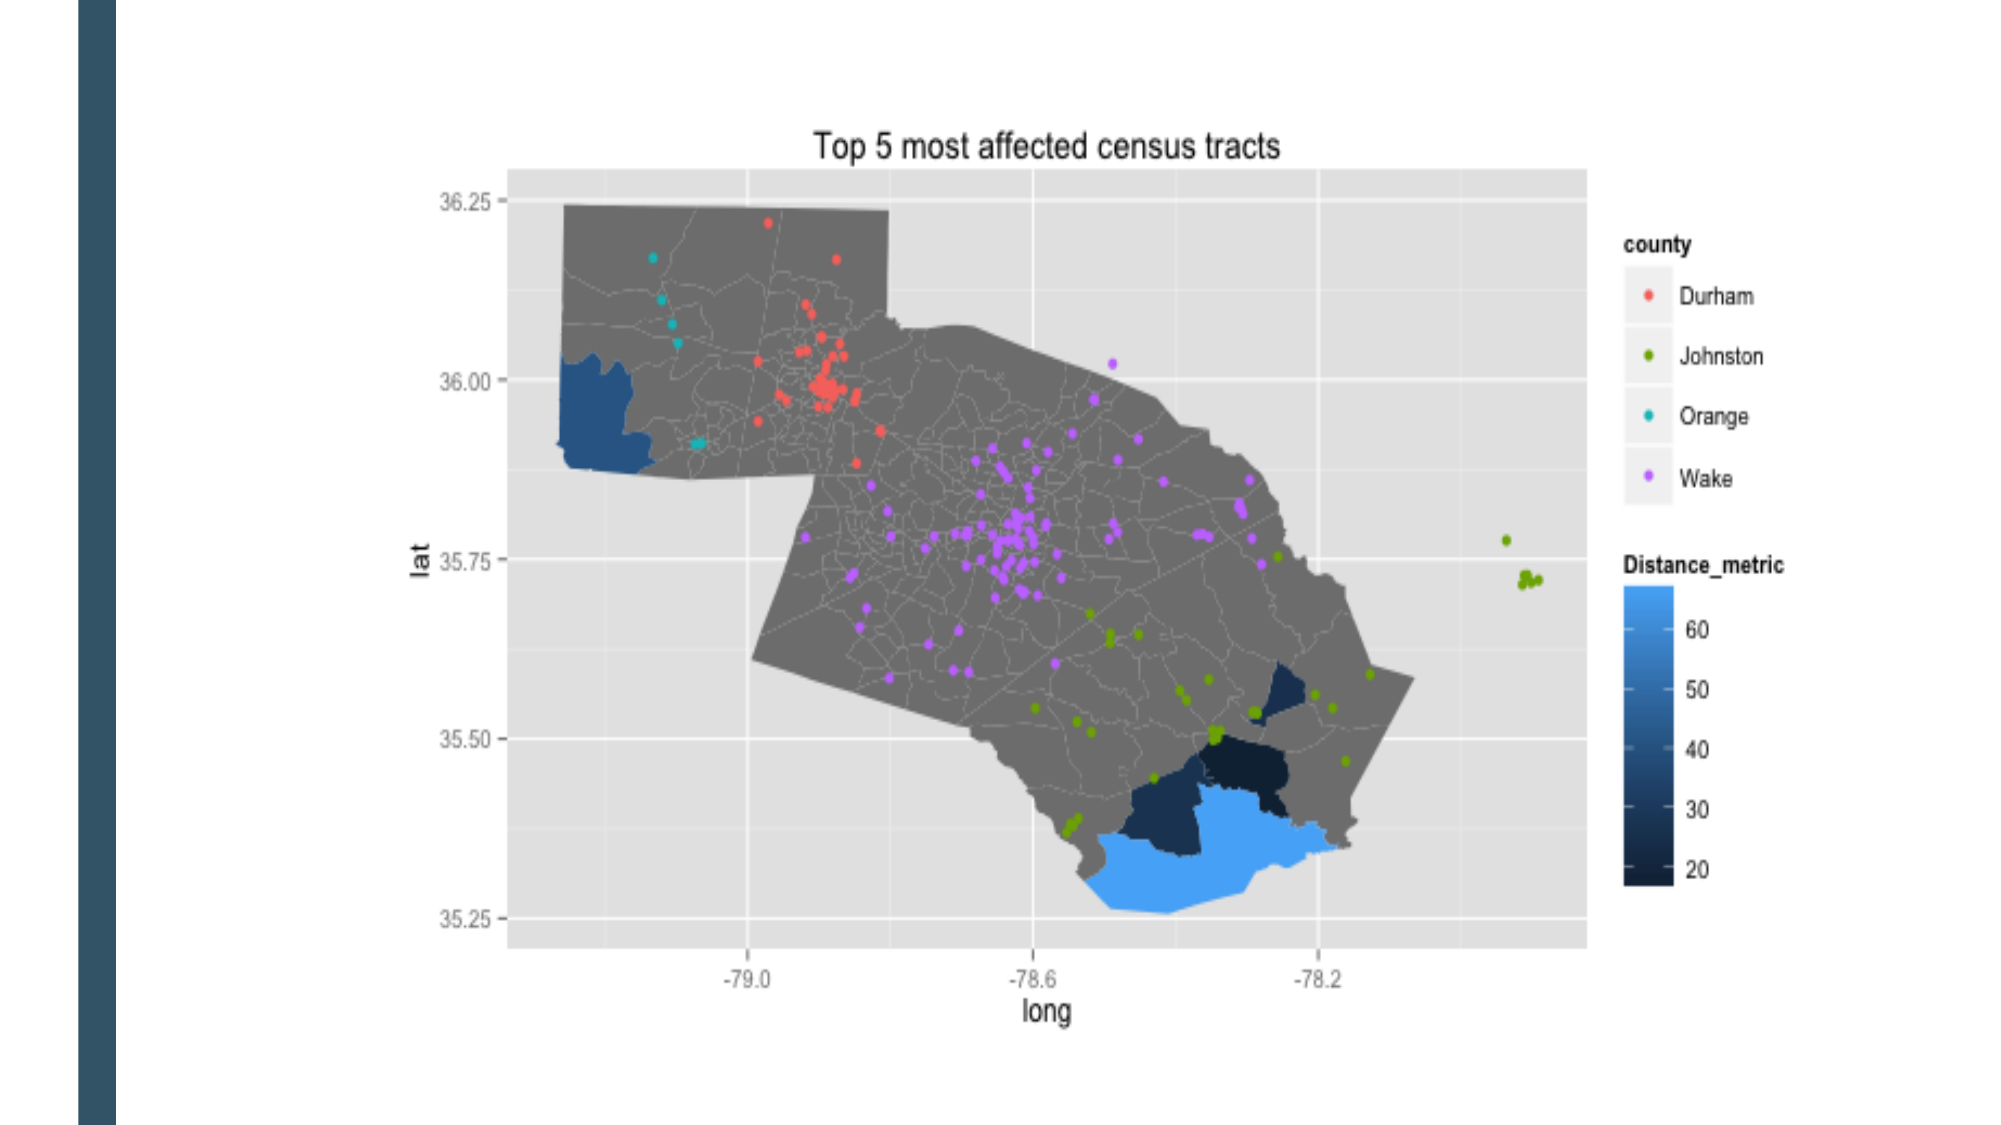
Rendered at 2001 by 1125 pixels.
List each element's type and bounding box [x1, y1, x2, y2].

picture [380, 68, 1863, 1059]
